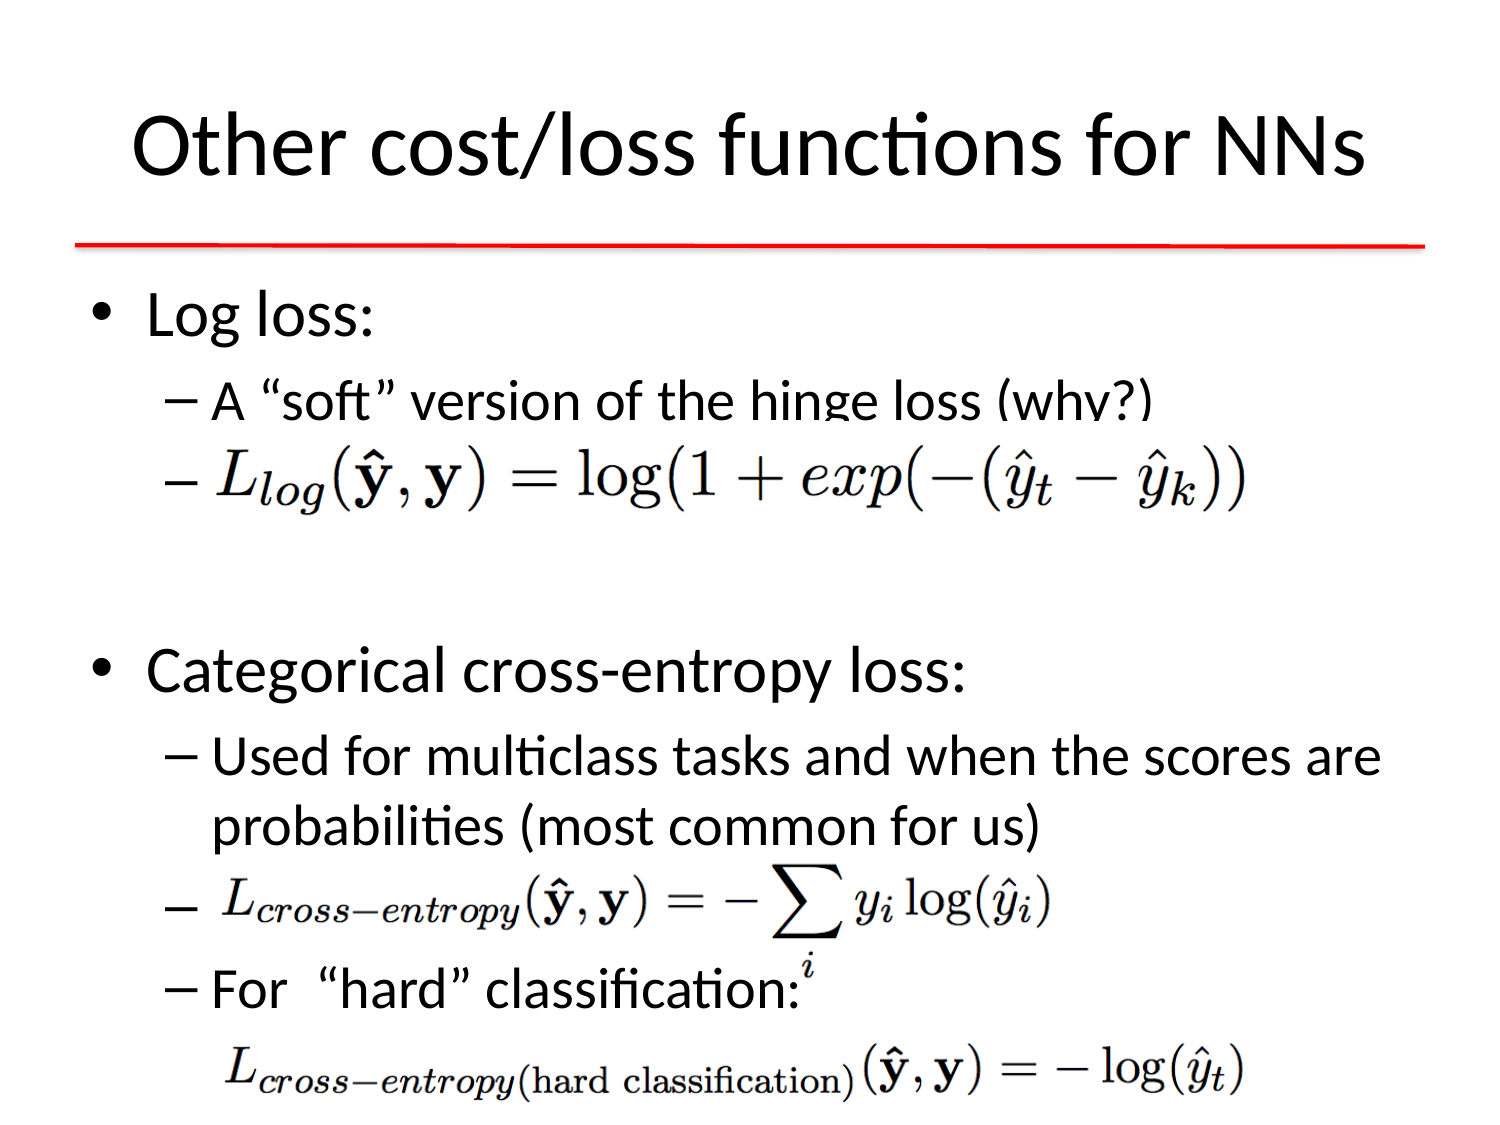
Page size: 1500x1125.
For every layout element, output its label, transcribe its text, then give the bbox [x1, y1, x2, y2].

picture [215, 421, 1256, 533]
picture [215, 851, 1057, 987]
title Other cost/loss functions for NNs [75, 45, 1425, 233]
list Log loss: A “soft” version of the hinge loss (why?) Categorical cross-entropy loss: Used for multiclass tasks and when the scores are probabilities (most common for us) For “hard” classification: [75, 262, 1425, 1107]
picture [215, 1015, 1251, 1125]
